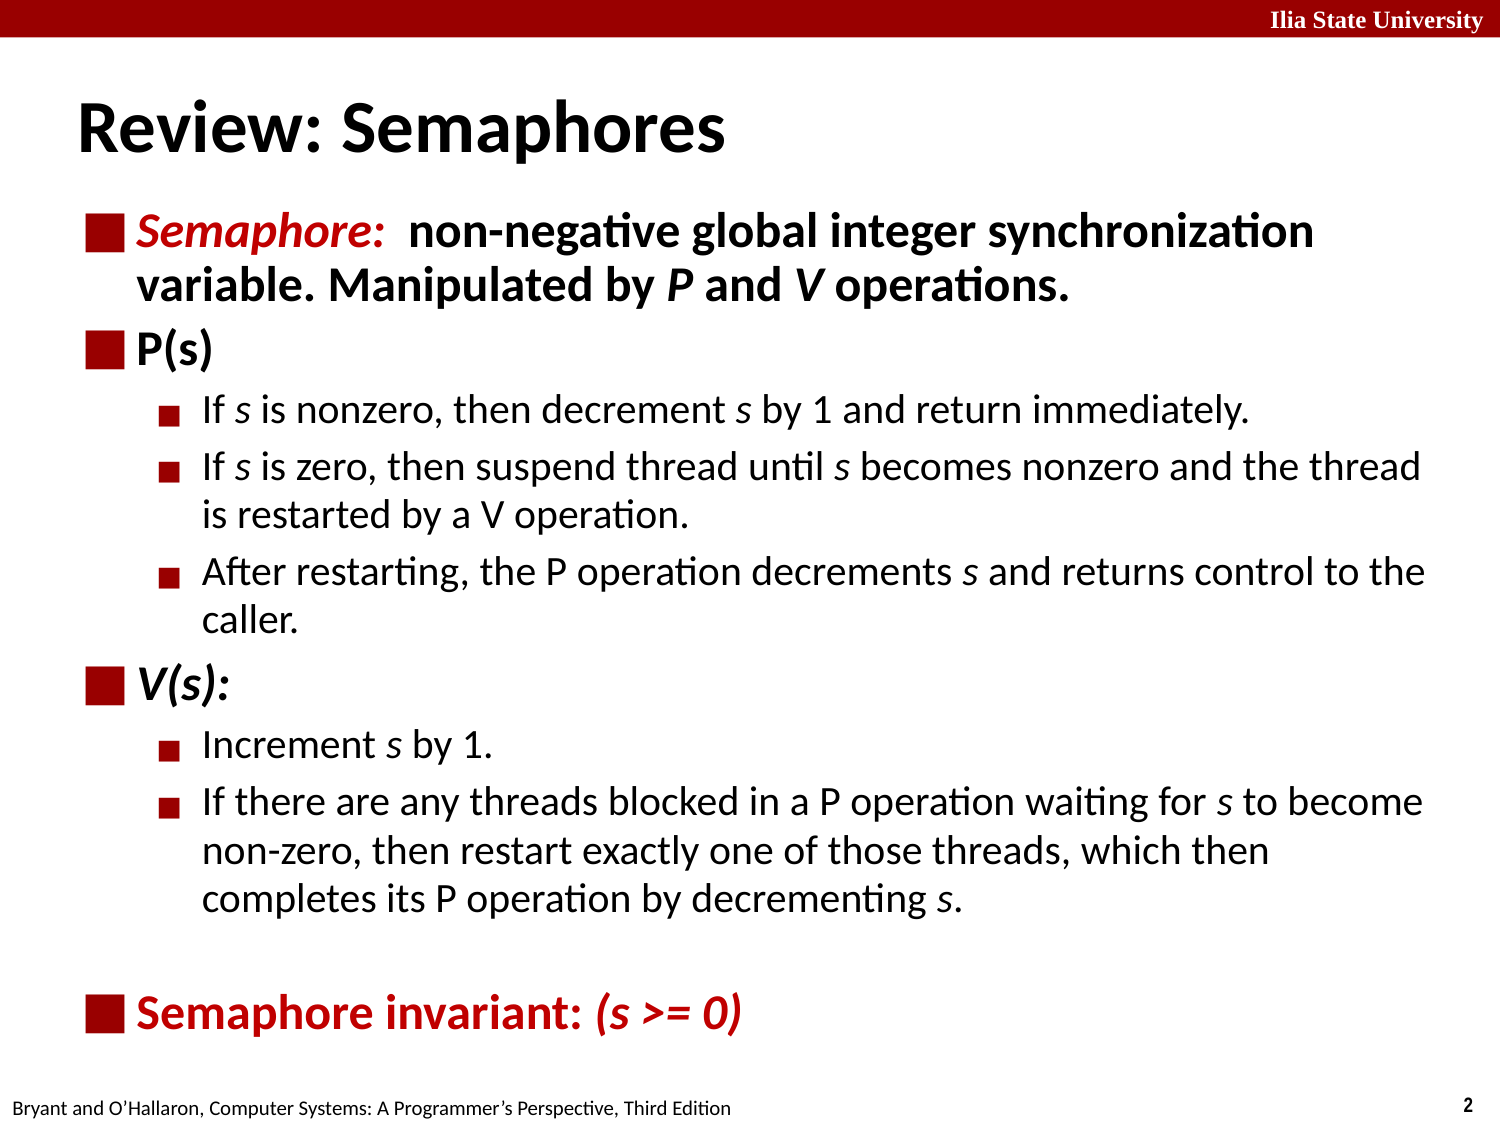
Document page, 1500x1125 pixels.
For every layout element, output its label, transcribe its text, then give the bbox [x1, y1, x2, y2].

title Review: Semaphores [62, 75, 1336, 169]
list Semaphore: non-negative global integer synchronization variable. Manipulated by P and V operations. P(s) If s is nonzero, then decrement s by 1 and return immediately. If s is zero, then suspend thread until s becomes nonzero and the thread is restarted by a V operation. After restarting, the P operation decrements s and returns control to the caller. V(s): Increment s by 1. If there are any threads blocked in a P operation waiting for s to become non-zero, then restart exactly one of those threads, which then completes its P operation by decrementing s. Semaphore invariant: (s >= 0) [65, 196, 1450, 1088]
